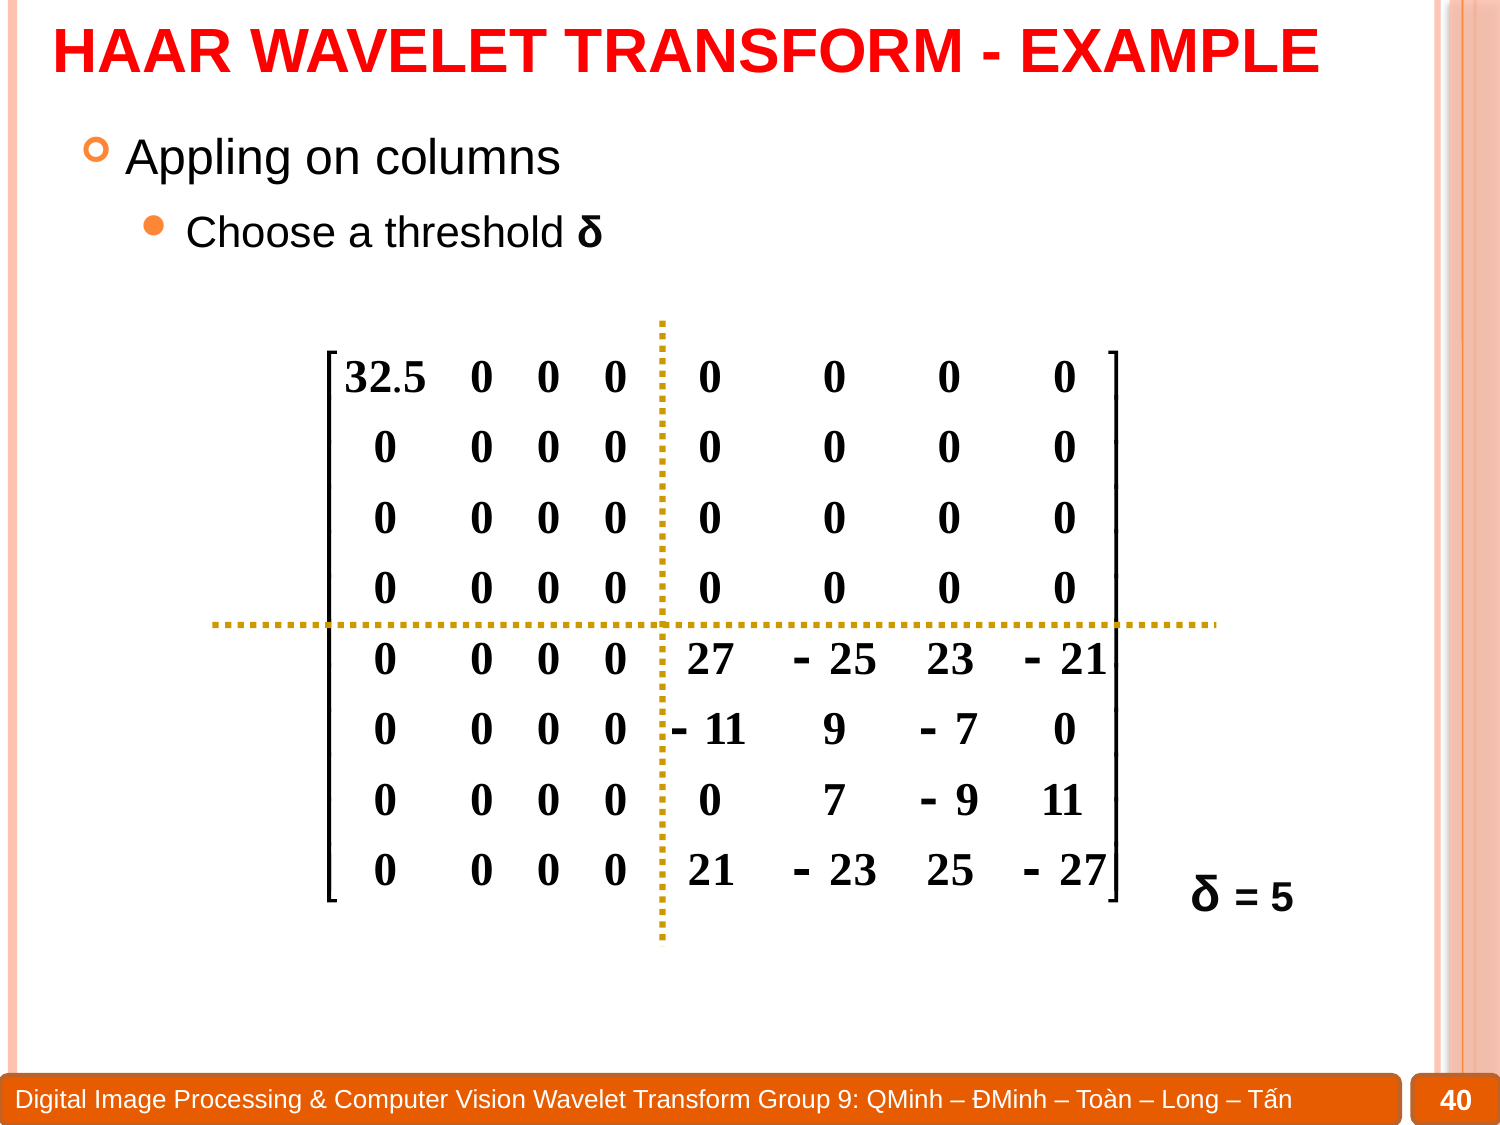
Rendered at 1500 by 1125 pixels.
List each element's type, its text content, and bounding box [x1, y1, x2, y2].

slide_number 40 [1412, 1074, 1500, 1123]
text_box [156, 313, 1174, 965]
list Appling on columns Choose a threshold δ [65, 105, 1391, 1018]
text_box δ = 5 [1223, 853, 1309, 929]
title Haar Wavelet Transform - Example [37, 12, 1425, 93]
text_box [211, 320, 1217, 948]
